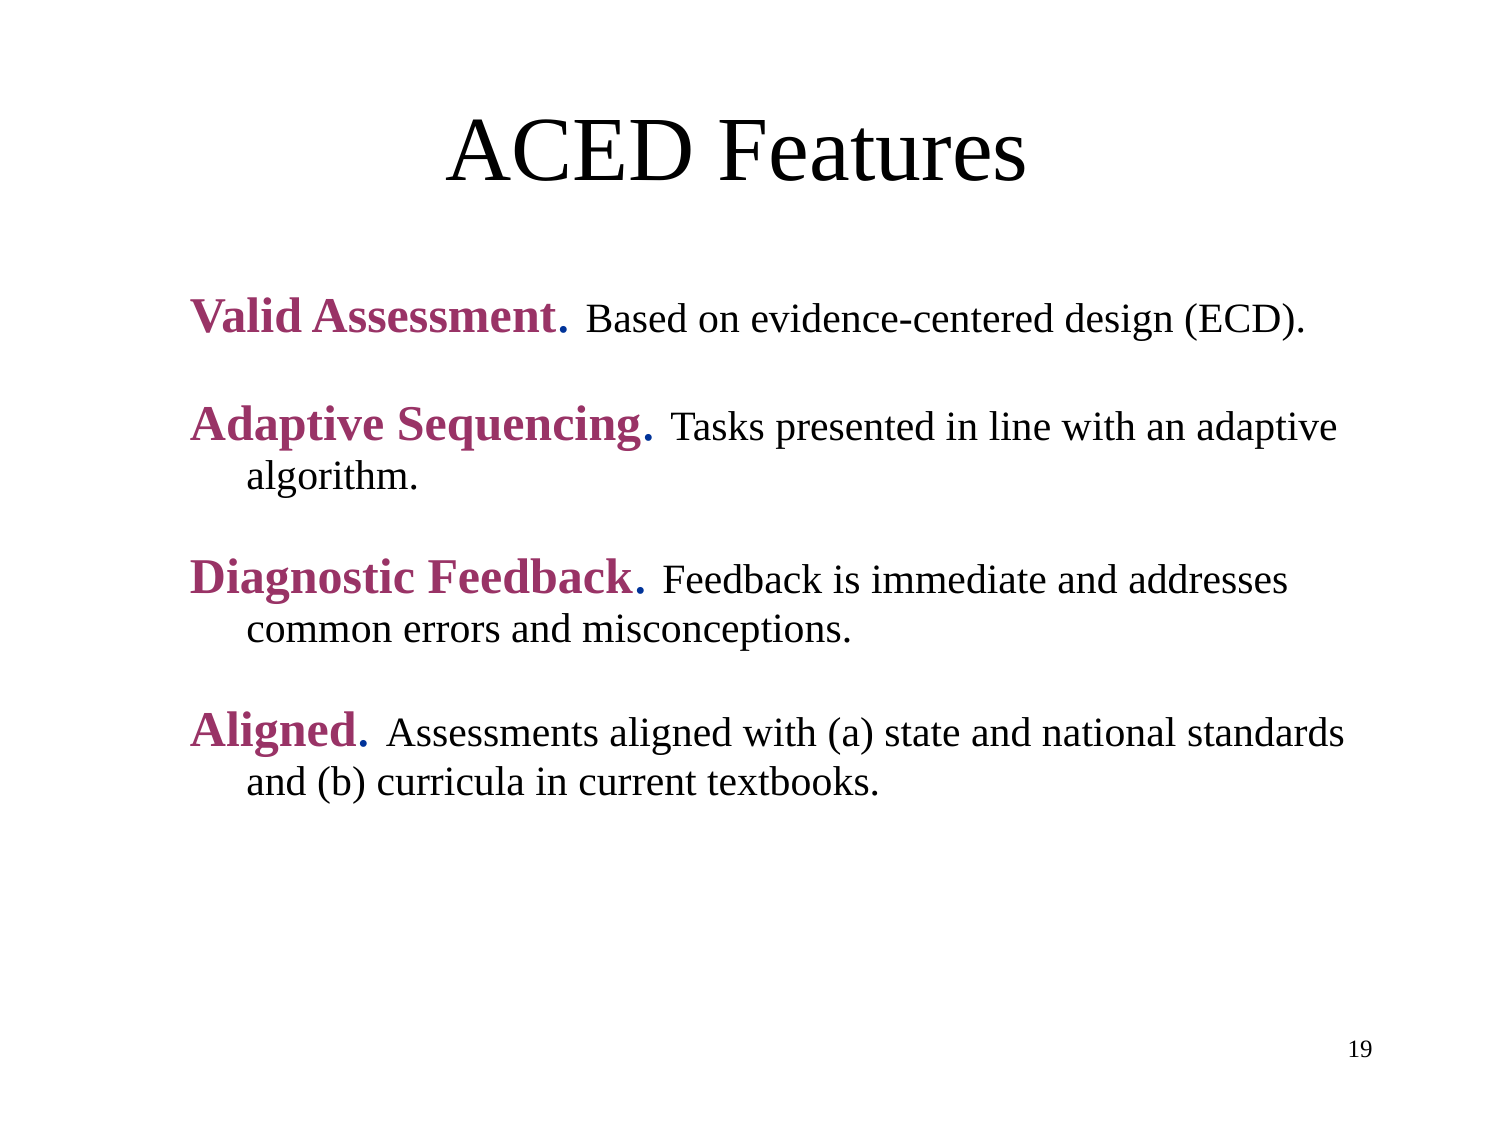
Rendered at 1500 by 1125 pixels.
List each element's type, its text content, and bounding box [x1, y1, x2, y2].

title ACED Features [99, 50, 1375, 238]
slide_number 19 [1074, 1024, 1388, 1101]
list Valid Assessment. Based on evidence-centered design (ECD). Adaptive Sequencing. Tasks presented in line with an adaptive algorithm. Diagnostic Feedback. Feedback is immediate and addresses common errors and misconceptions. Aligned. Assessments aligned with (a) state and national standards and (b) curricula in current textbooks. [174, 275, 1388, 1000]
